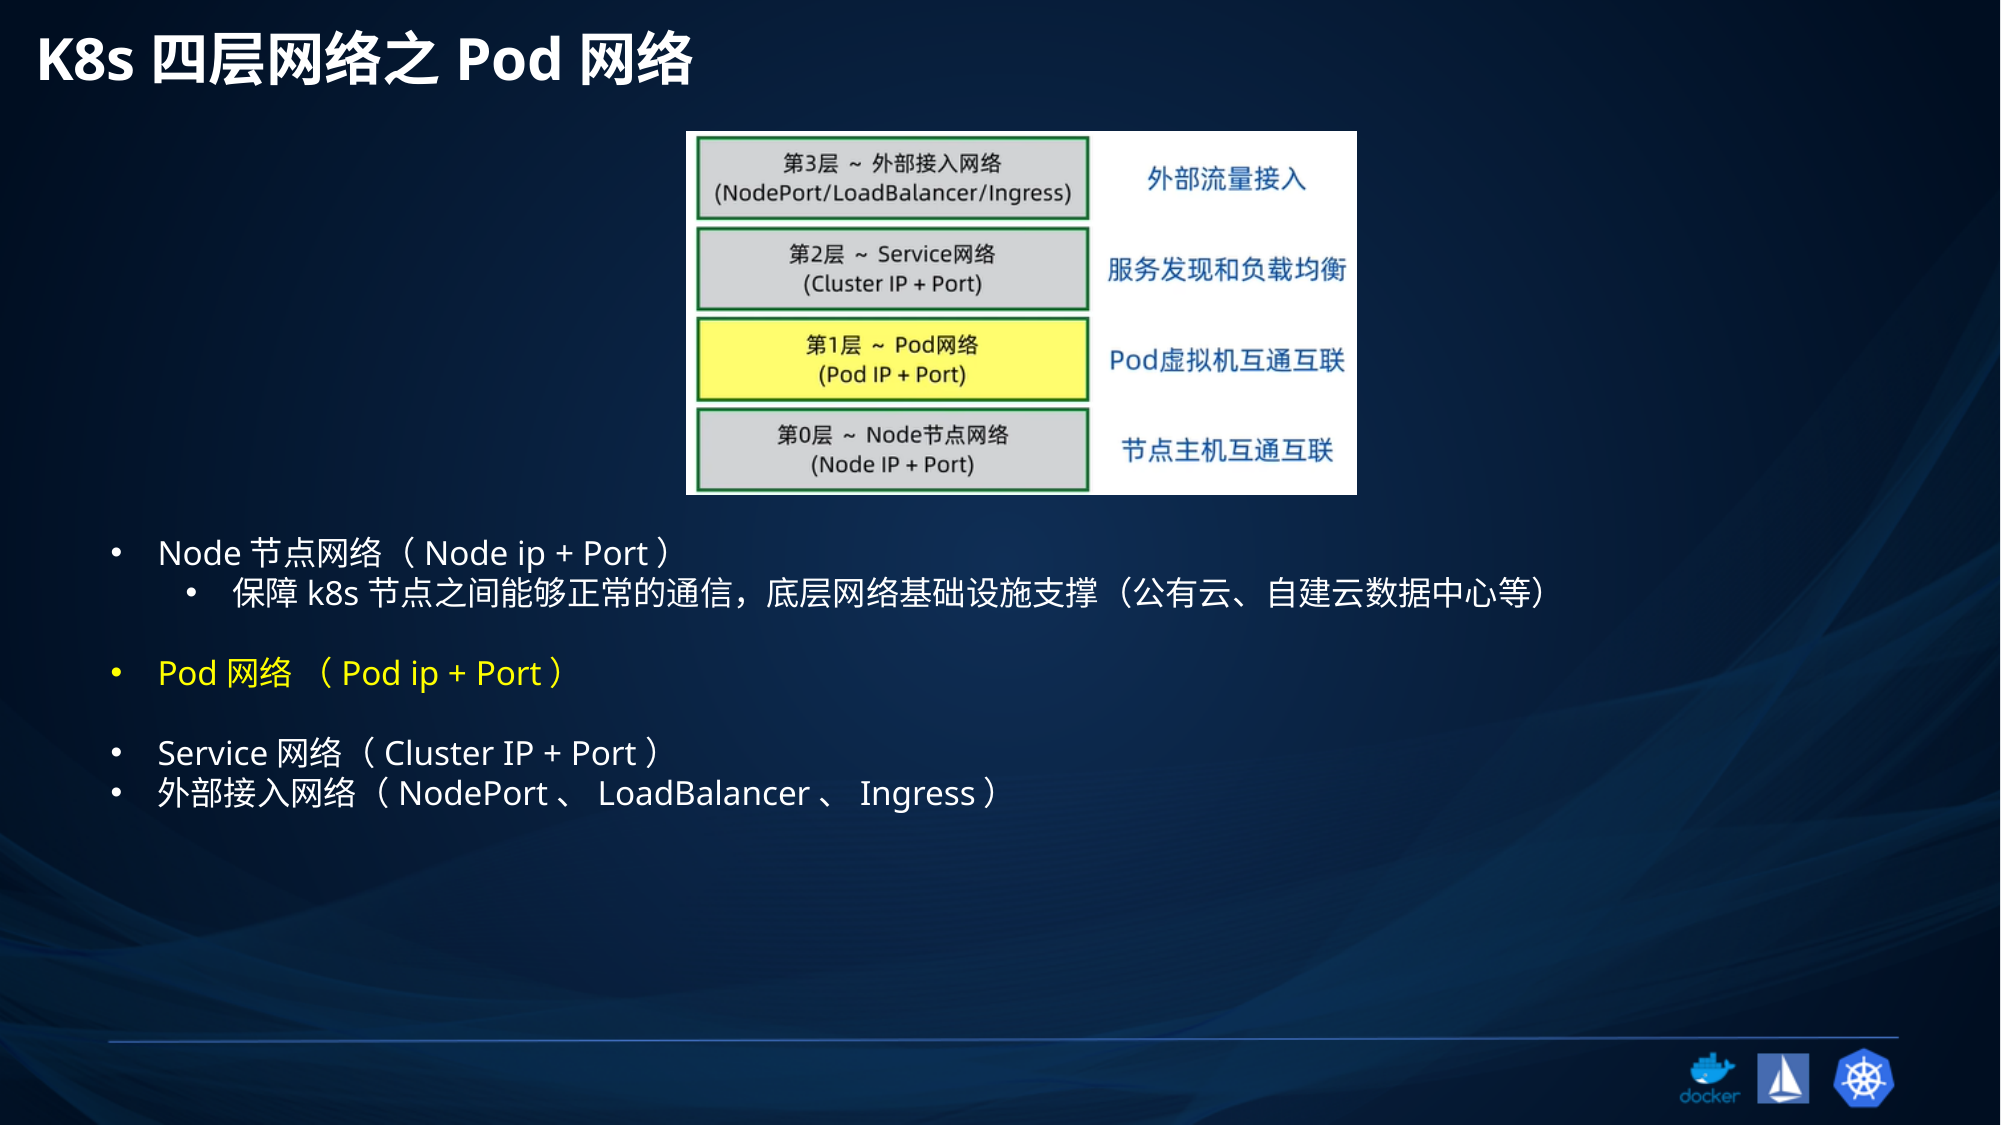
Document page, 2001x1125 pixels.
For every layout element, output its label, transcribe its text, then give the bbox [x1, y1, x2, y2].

text_box Node节点网络（Node ip + Port） 保障k8s节点之间能够正常的通信，底层网络基础设施支撑（公有云、自建云数据中心等） Pod网络 （Pod ip + Port） Service网络（Cluster IP + Port） 外部接入网络（NodePort、LoadBalancer、Ingress） [95, 524, 1944, 820]
text_box K8s四层网络之Pod网络 [20, 14, 710, 100]
picture [0, 0, 2001, 1125]
